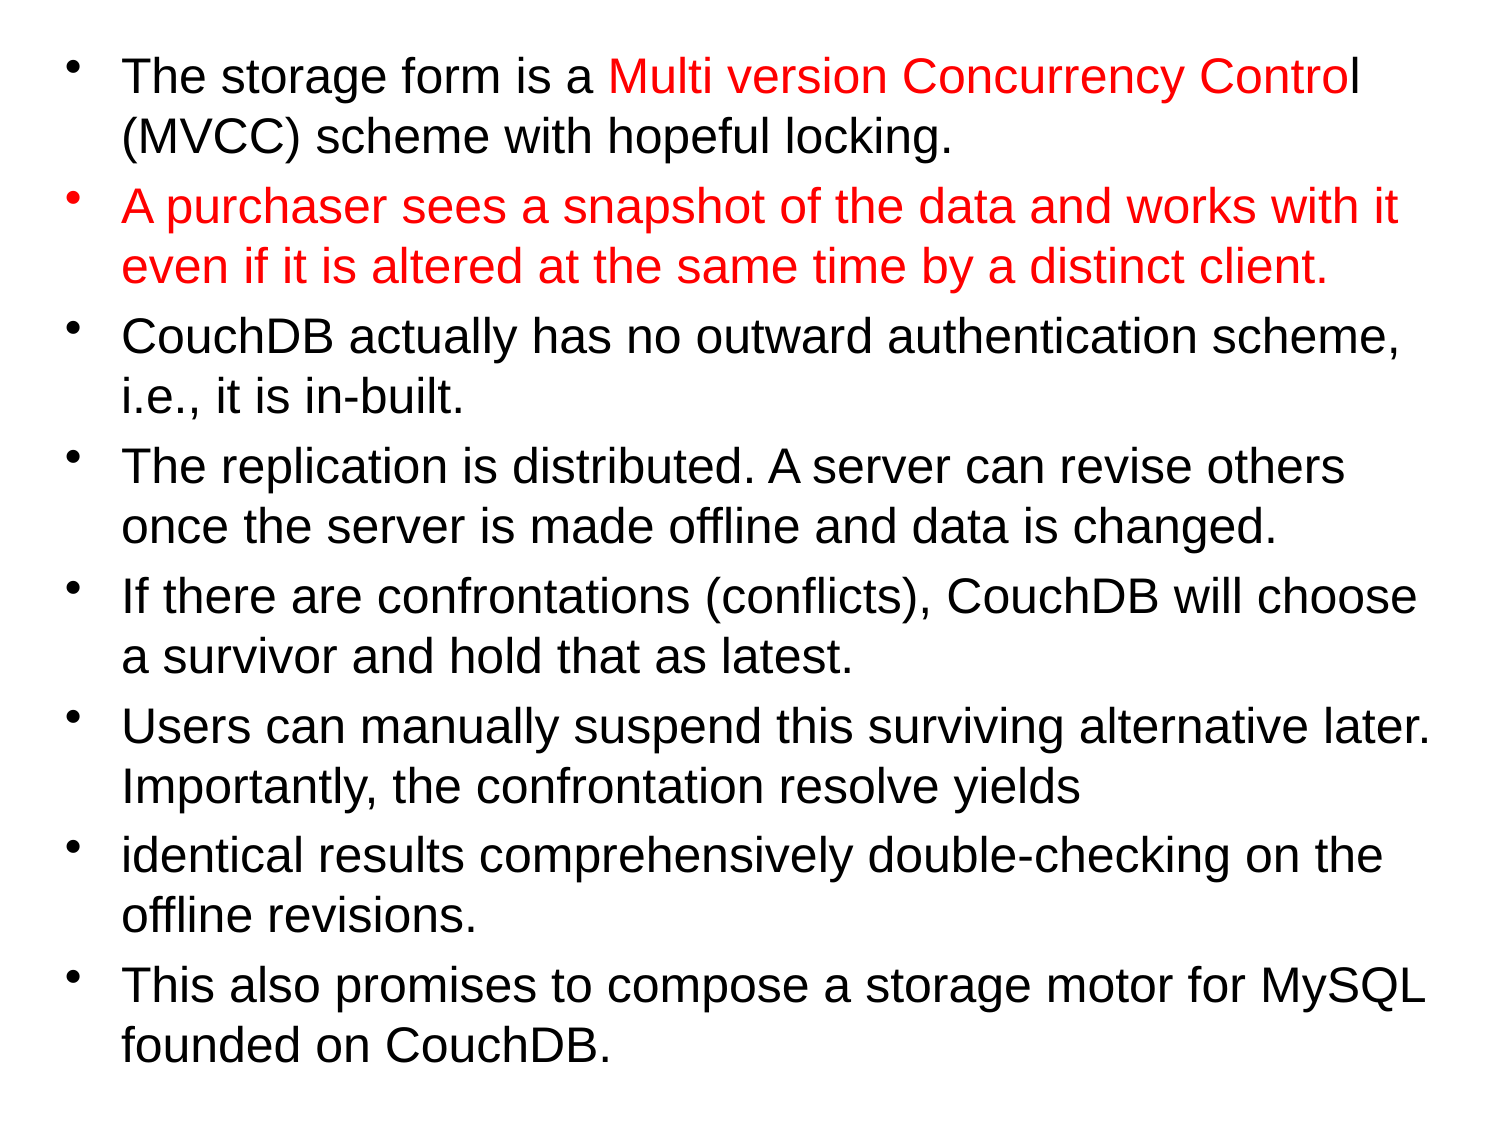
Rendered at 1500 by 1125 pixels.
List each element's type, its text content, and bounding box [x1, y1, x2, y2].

list The storage form is a Multi version Concurrency Control (MVCC) scheme with hopeful locking. A purchaser sees a snapshot of the data and works with it even if it is altered at the same time by a distinct client. CouchDB actually has no outward authentication scheme, i.e., it is in-built. The replication is distributed. A server can revise others once the server is made offline and data is changed. If there are confrontations (conflicts), CouchDB will choose a survivor and hold that as latest. Users can manually suspend this surviving alternative later. Importantly, the confrontation resolve yields identical results comprehensively double-checking on the offline revisions. This also promises to compose a storage motor for MySQL founded on CouchDB. [49, 35, 1463, 1101]
